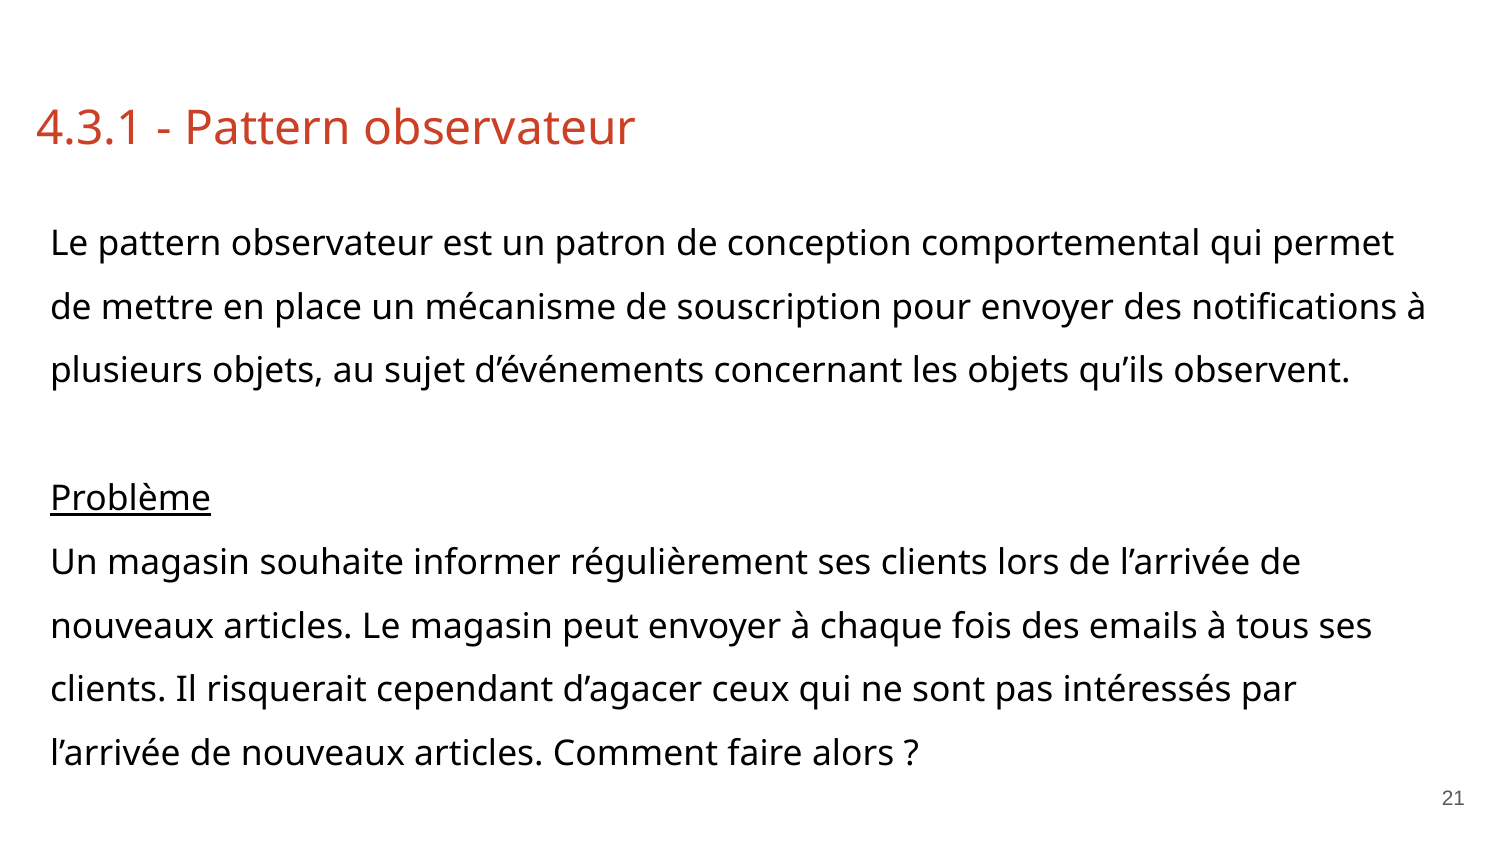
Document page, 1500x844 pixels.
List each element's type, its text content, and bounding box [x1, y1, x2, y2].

slide_number ‹#› [1389, 764, 1480, 830]
text_box 4.3.1 - Pattern observateur [21, 52, 1422, 169]
text_box Le pattern observateur est un patron de conception comportemental qui permet de mettre en place un mécanisme de souscription pour envoyer des notifications à plusieurs objets, au sujet d’événements concernant les objets qu’ils observent. Problème Un magasin souhaite informer régulièrement ses clients lors de l’arrivée de nouveaux articles. Le magasin peut envoyer à chaque fois des emails à tous ses clients. Il risquerait cependant d’agacer ceux qui ne sont pas intéressés par l’arrivée de nouveaux articles. Comment faire alors ? [34, 141, 1448, 788]
